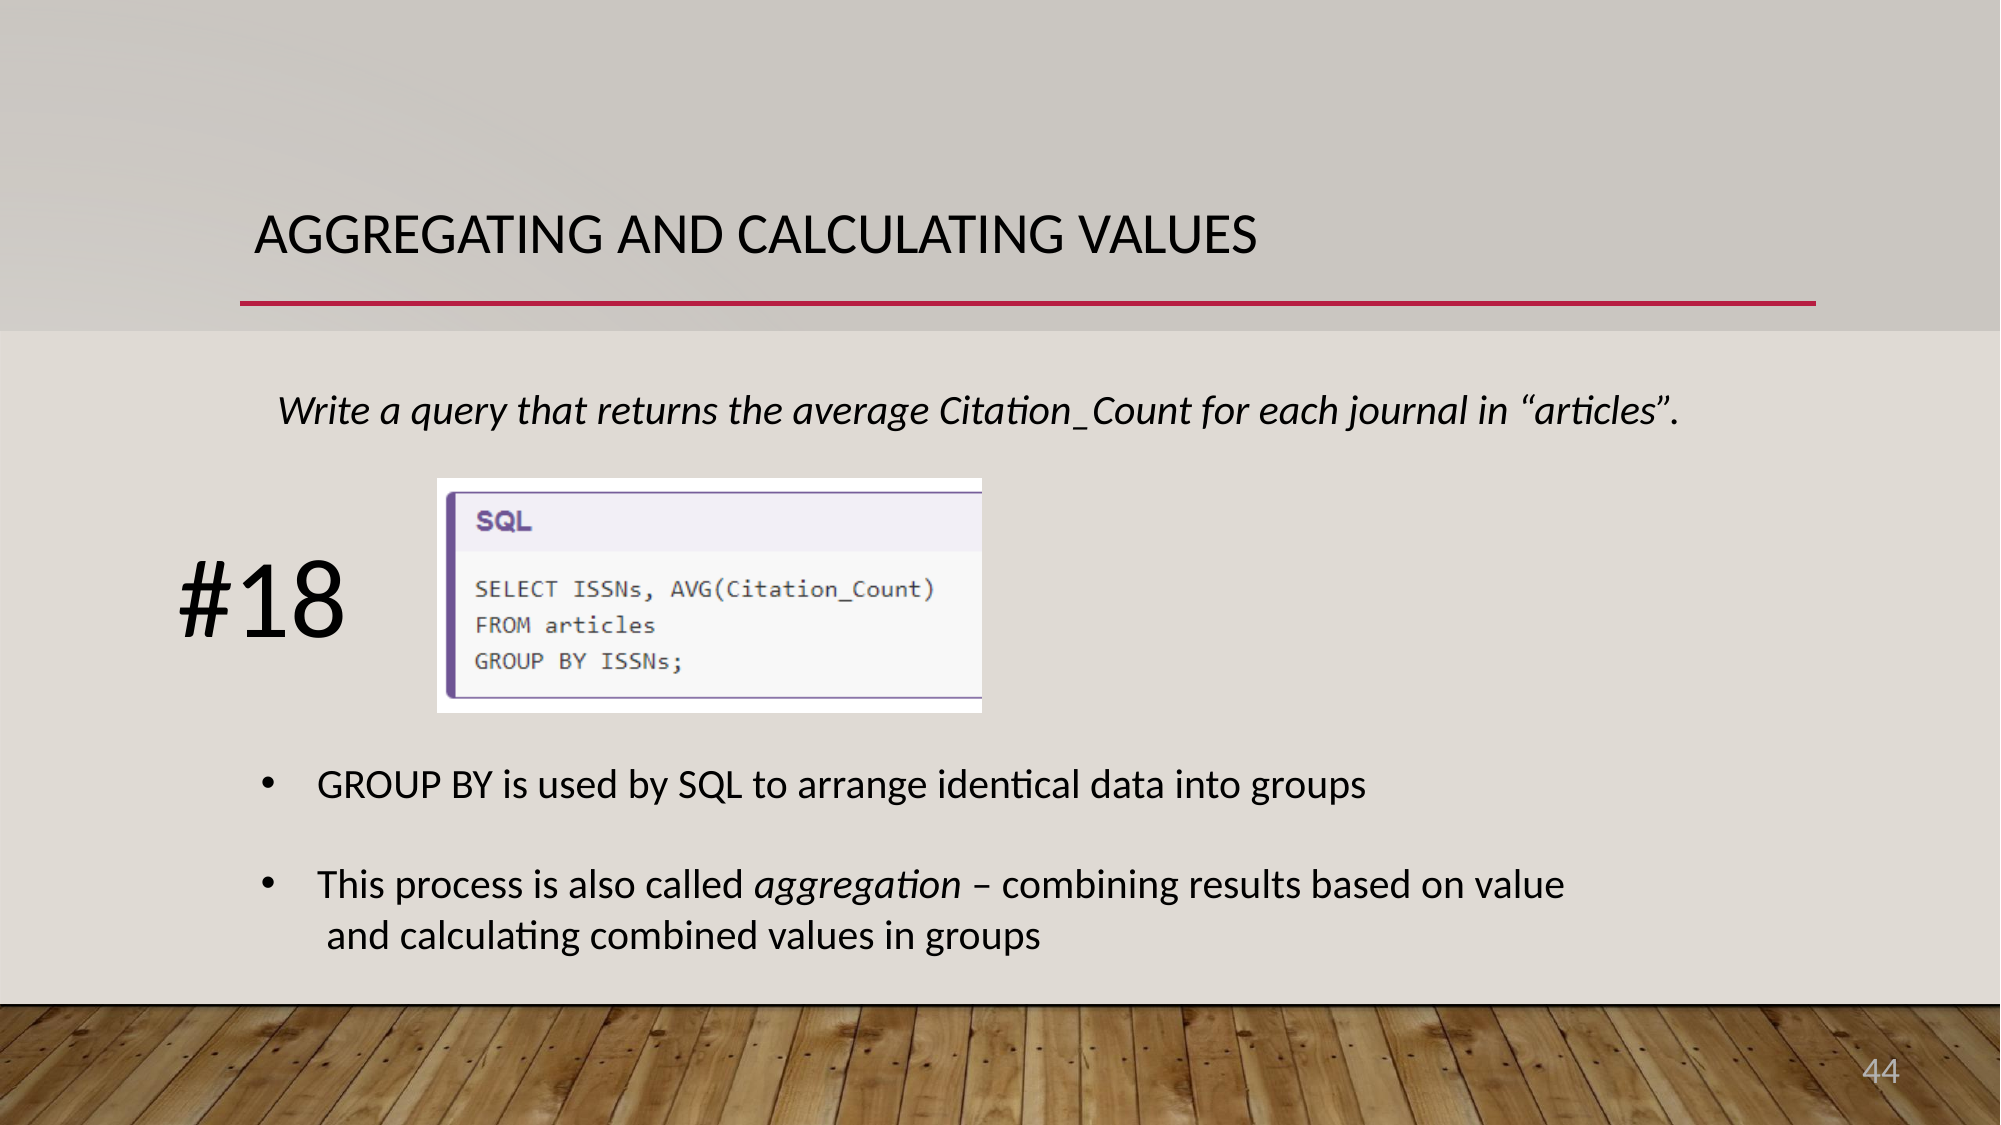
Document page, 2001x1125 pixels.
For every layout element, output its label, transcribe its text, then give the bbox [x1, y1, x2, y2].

slide_number 44 [1440, 1046, 1900, 1103]
text_box #18 [143, 517, 382, 668]
text_box GROUP BY is used by SQL to arrange identical data into groups This process is also called aggregation – combining results based on value and calculating combined values in groups [246, 749, 1581, 965]
text_box Write a query that returns the average Citation_Count for each journal in “articles”. [262, 375, 1863, 440]
text_box AGGREGATING AND CALCULATING VALUES [239, 187, 1490, 273]
picture [0, 0, 2000, 1004]
picture [0, 1007, 2000, 1125]
